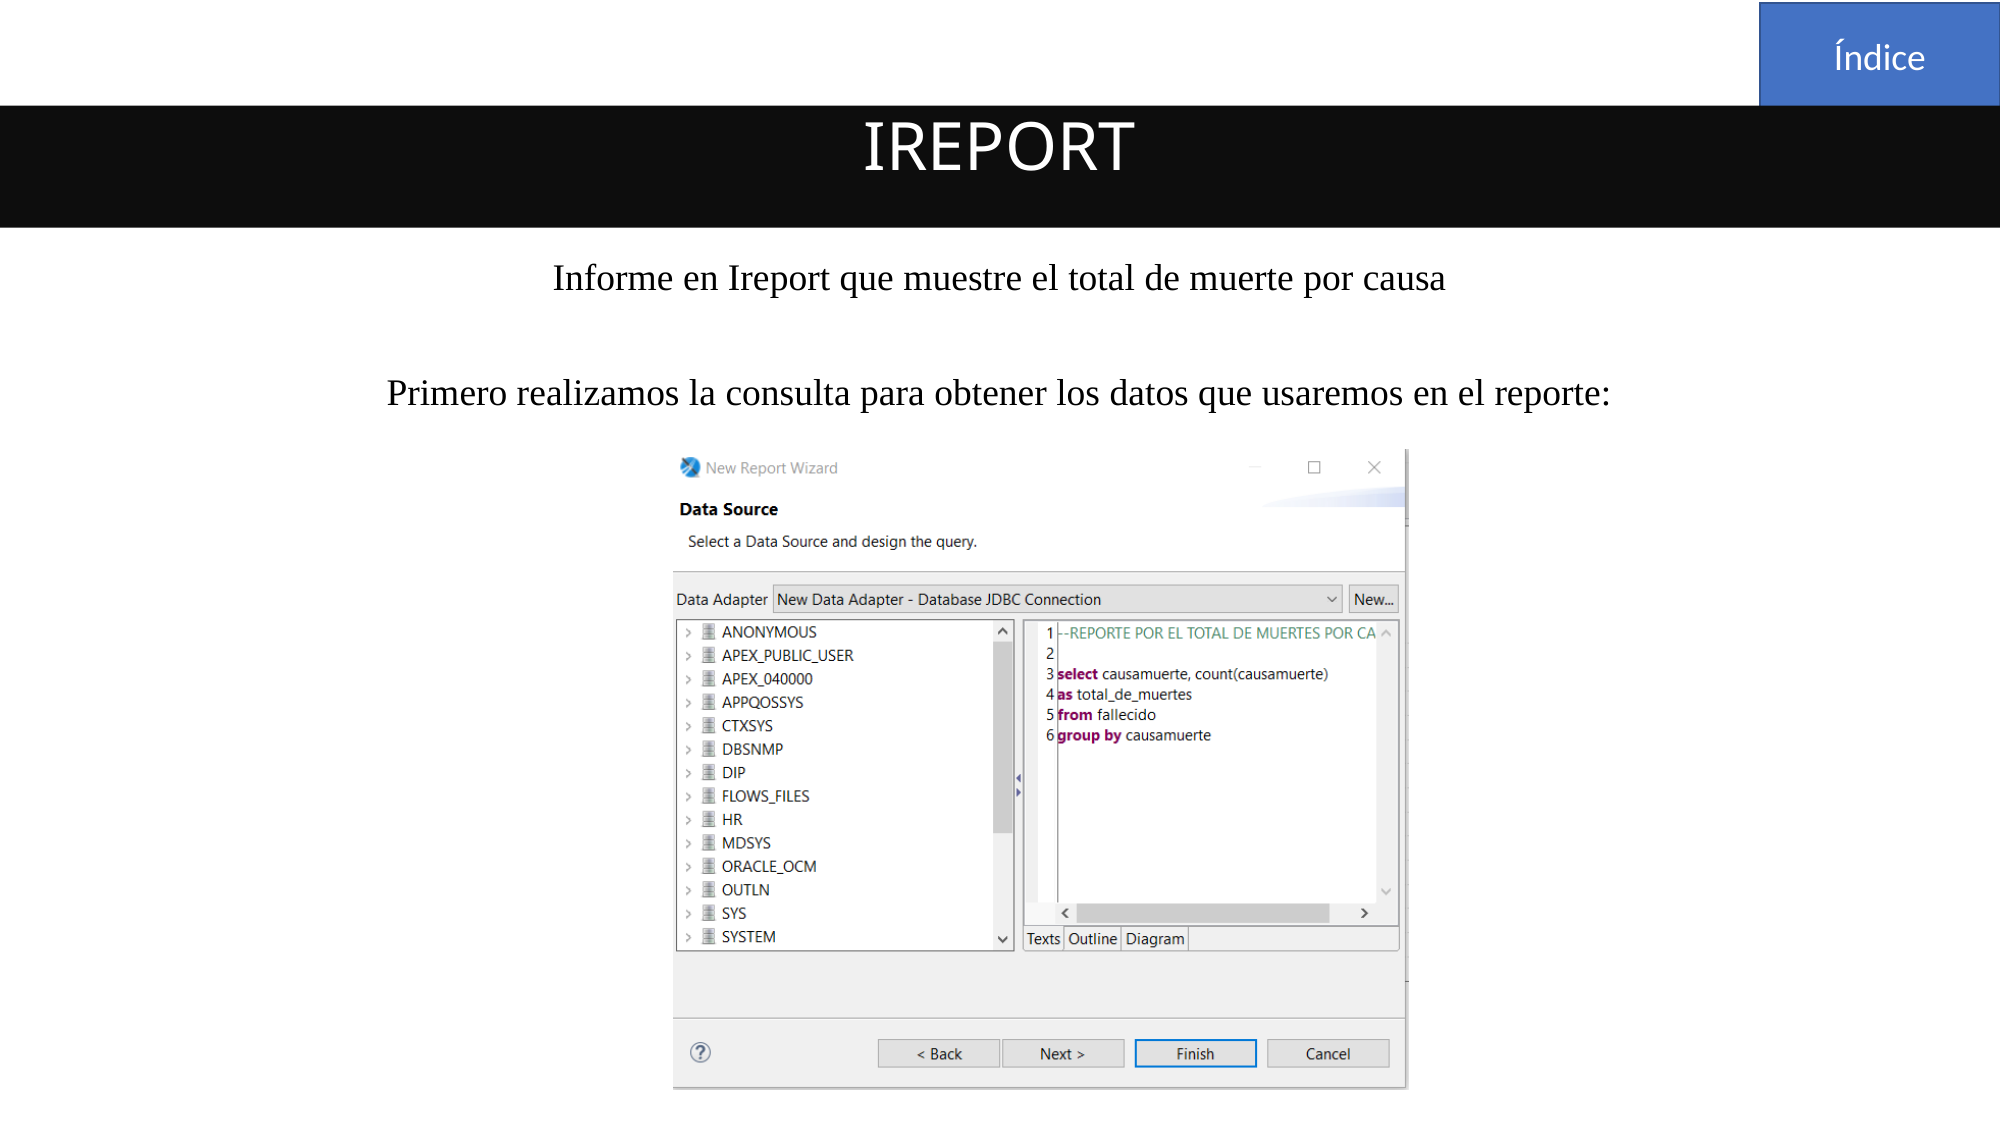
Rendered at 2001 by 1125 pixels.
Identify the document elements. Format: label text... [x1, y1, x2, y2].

text_box IREPORT [0, 105, 2000, 228]
picture [673, 449, 1409, 1090]
text_box Primero realizamos la consulta para obtener los datos que usaremos en el reporte: [128, 360, 1871, 421]
text_box Índice [1759, 2, 2000, 105]
text_box Informe en Ireport que muestre el total de muerte por causa [237, 245, 1763, 306]
